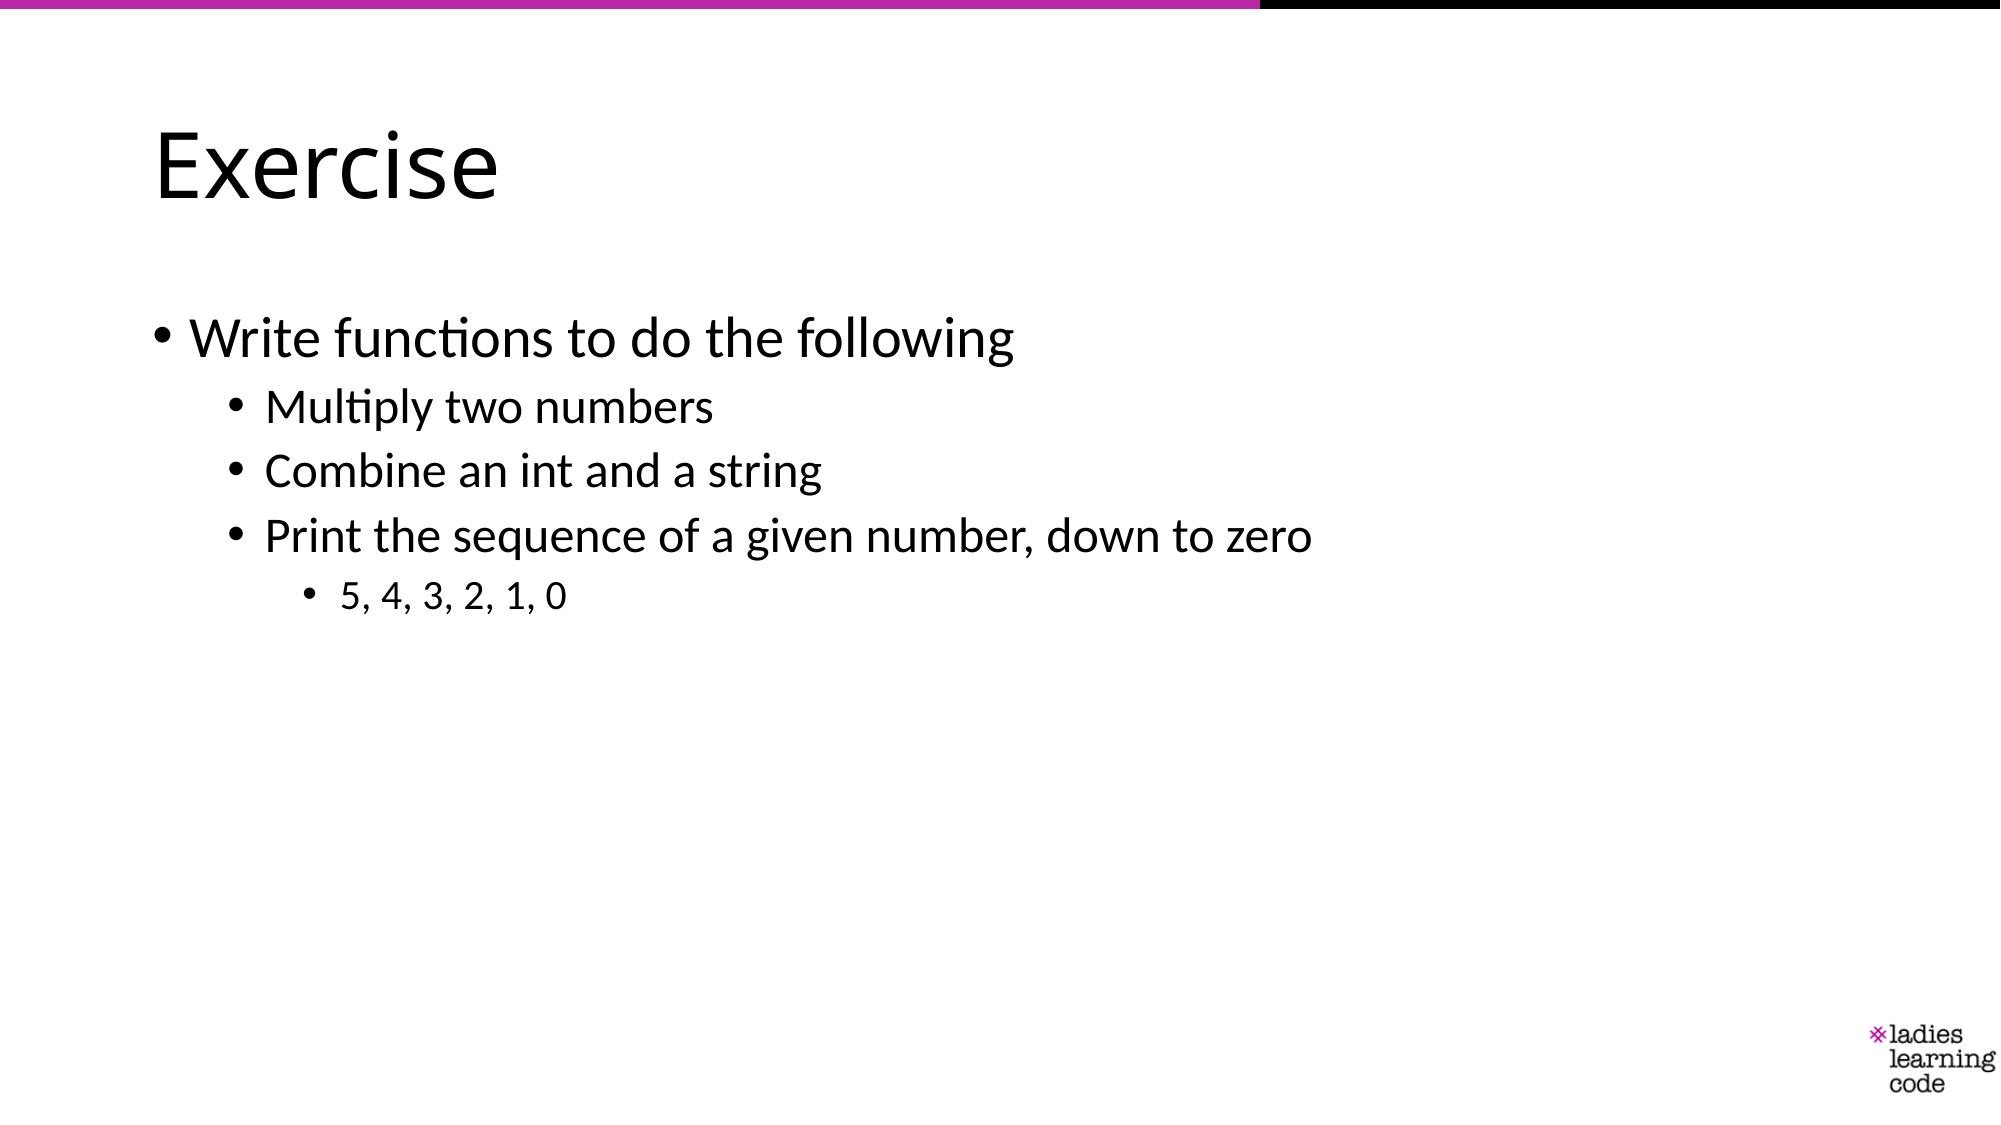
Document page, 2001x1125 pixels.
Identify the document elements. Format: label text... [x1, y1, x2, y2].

title Exercise [137, 59, 1863, 278]
picture [1865, 990, 2000, 1125]
list Write functions to do the following Multiply two numbers Combine an int and a string Print the sequence of a given number, down to zero 5, 4, 3, 2, 1, 0 [137, 299, 1863, 1014]
